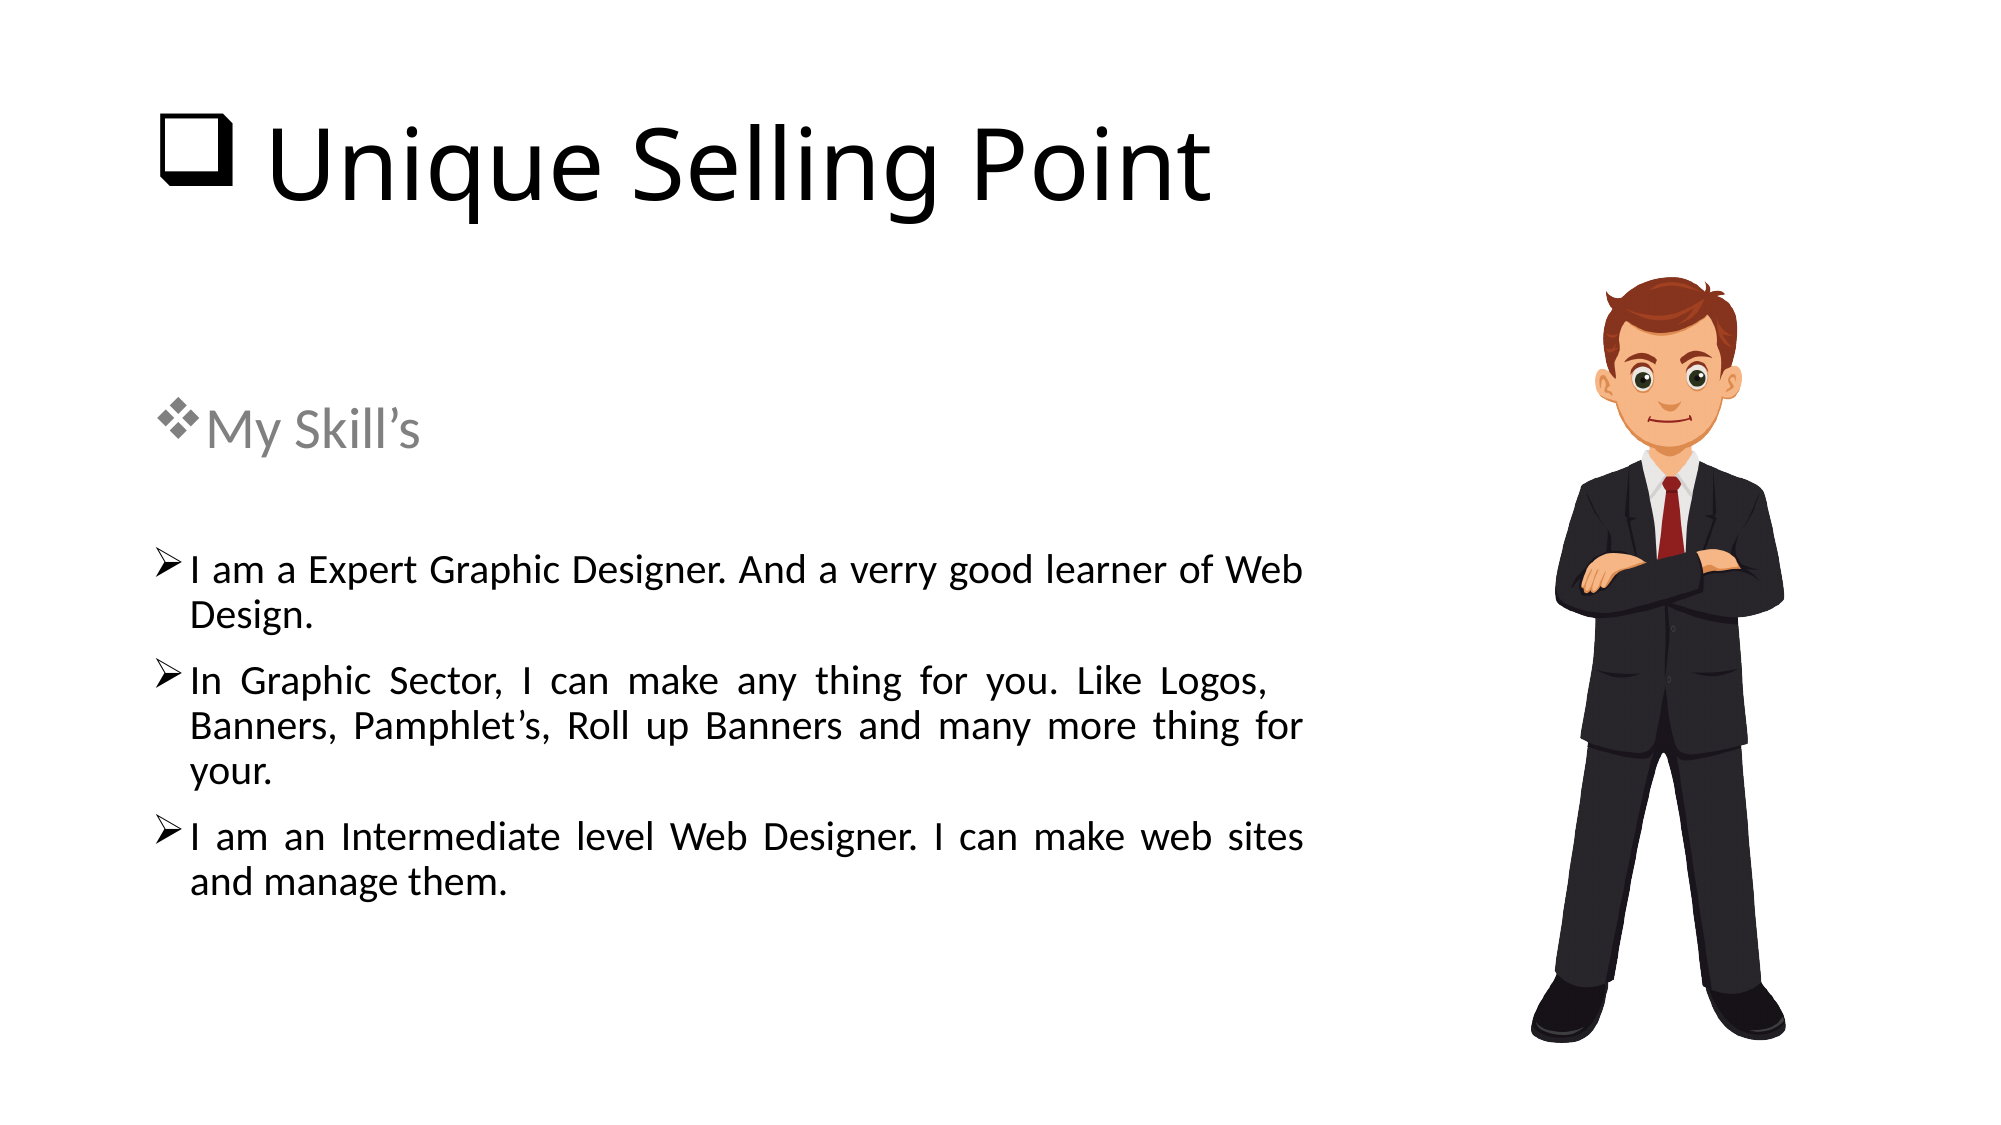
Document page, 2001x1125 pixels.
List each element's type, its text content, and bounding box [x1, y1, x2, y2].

title Unique Selling Point [137, 59, 1863, 278]
picture [1531, 277, 1786, 1043]
list My Skill’s I am a Expert Graphic Designer. And a verry good learner of Web Design. In Graphic Sector, I can make any thing for you. Like Logos, Banners, Pamphlet’s, Roll up Banners and many more thing for your. I am an Intermediate level Web Designer. I can make web sites and manage them. [137, 319, 1320, 1042]
